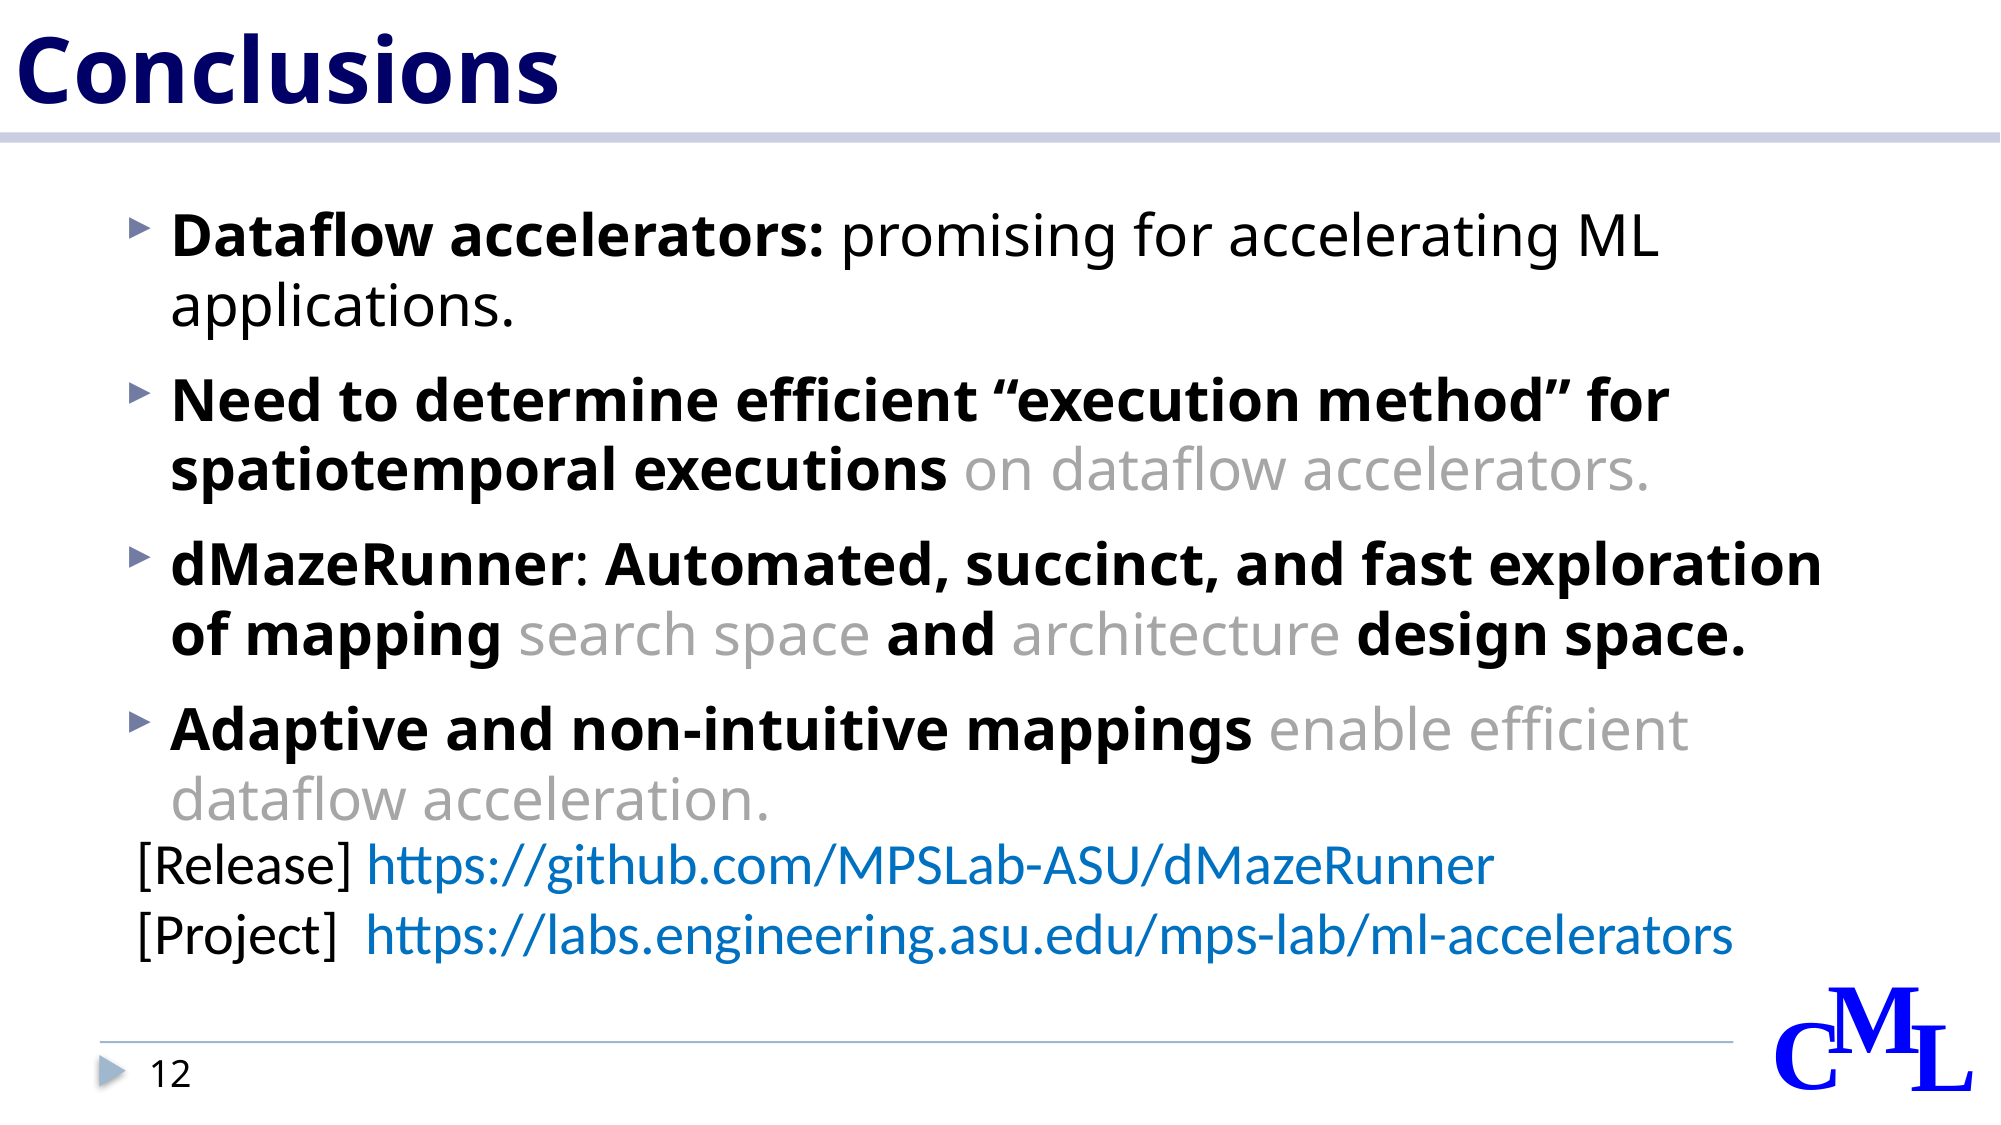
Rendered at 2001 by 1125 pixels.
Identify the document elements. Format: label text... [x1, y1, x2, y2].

list Dataflow accelerators: promising for accelerating ML applications. Need to determine efficient “execution method” for spatiotemporal executions on dataflow accelerators. dMazeRunner: Automated, succinct, and fast exploration of mapping search space and architecture design space. Adaptive and non-intuitive mappings enable efficient dataflow acceleration. [110, 190, 1842, 976]
slide_number 12 [133, 1042, 417, 1103]
title Conclusions [0, 10, 2000, 123]
text_box [Release] https://github.com/MPSLab-ASU/dMazeRunner [Project] https://labs.engineering.asu.edu/mps-lab/ml-accelerators [121, 818, 1750, 974]
